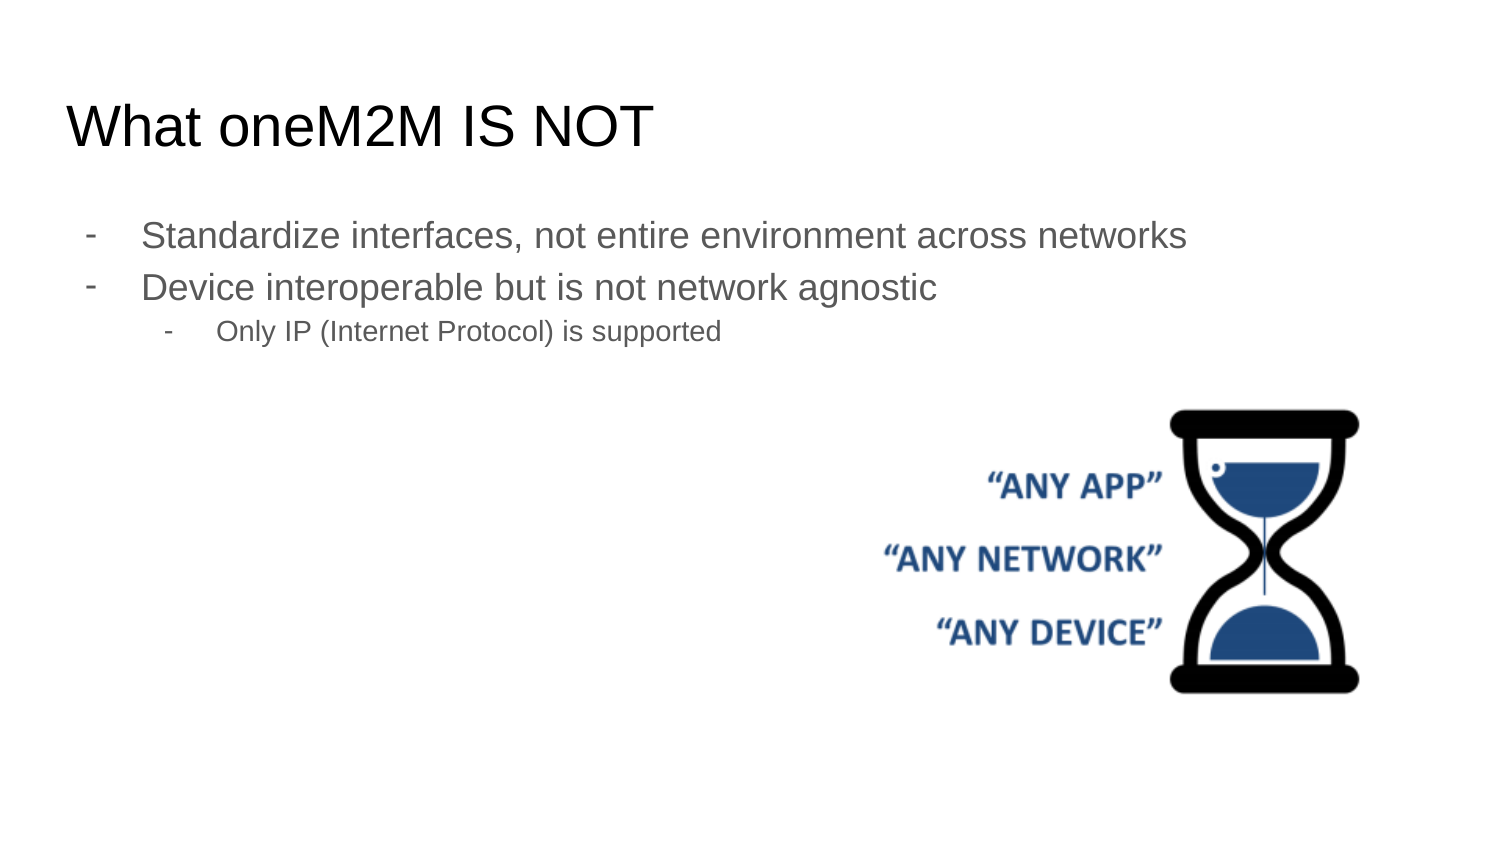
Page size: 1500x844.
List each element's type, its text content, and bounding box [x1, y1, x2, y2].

picture [858, 402, 1408, 699]
title What oneM2M IS NOT [51, 72, 1449, 167]
list Standardize interfaces, not entire environment across networks Device interoperable but is not network agnostic Only IP (Internet Protocol) is supported [51, 189, 1449, 750]
